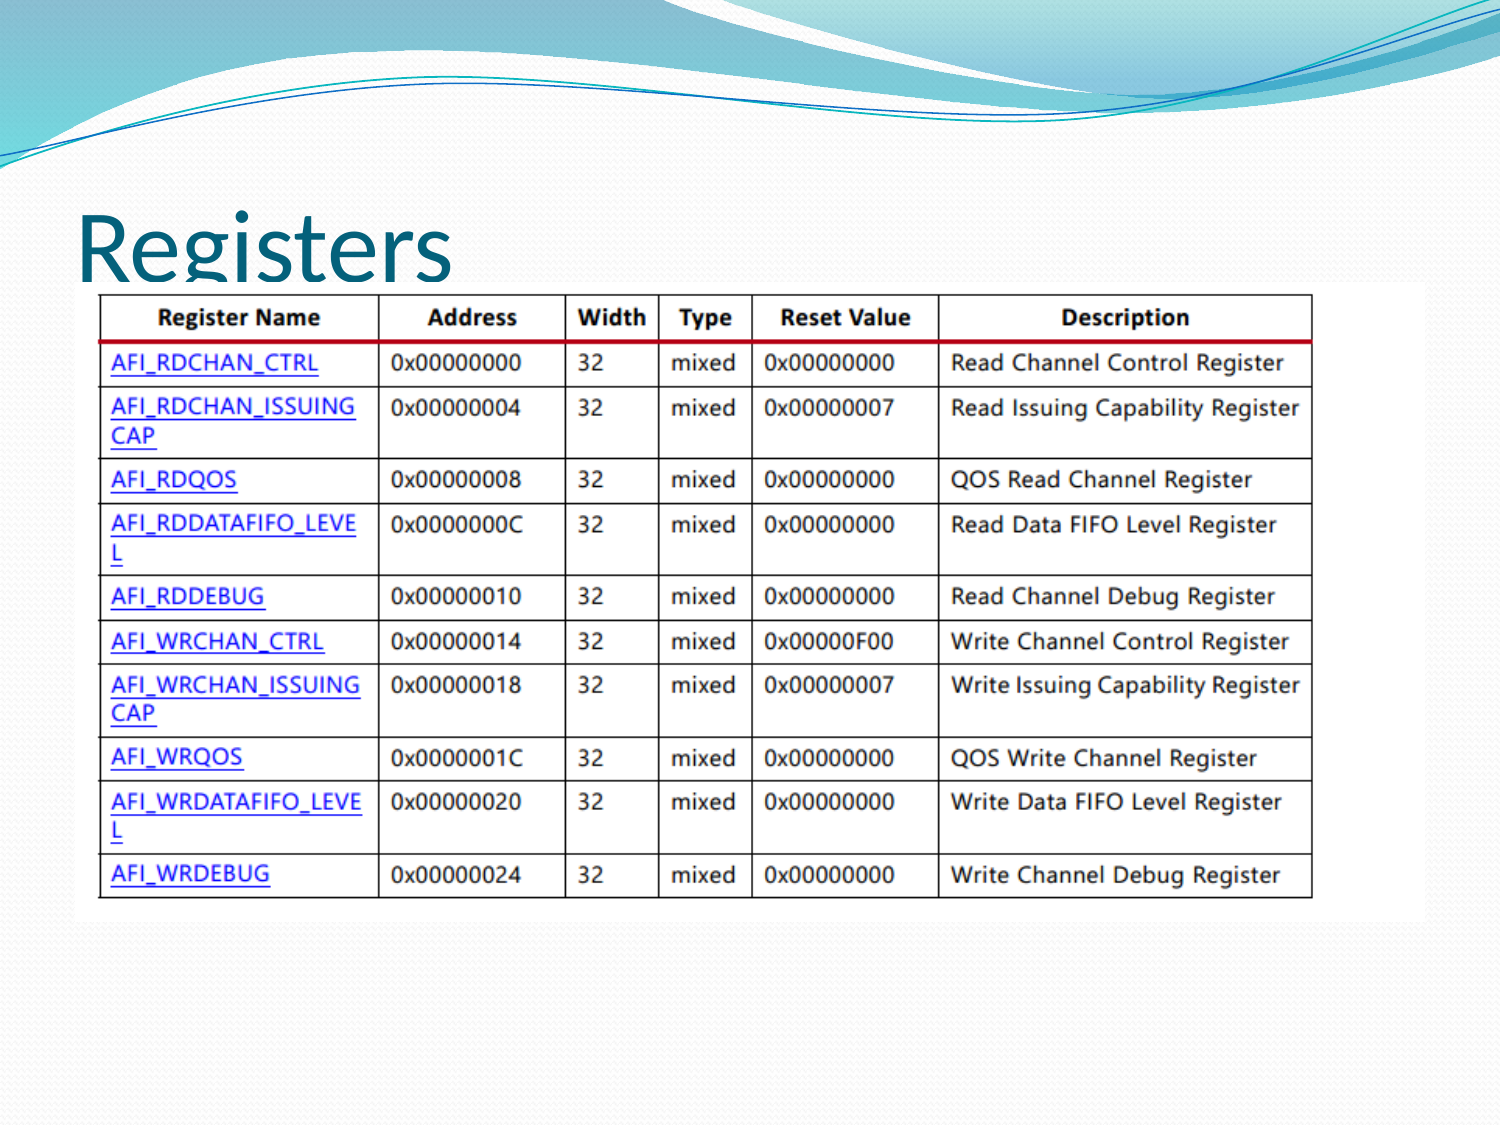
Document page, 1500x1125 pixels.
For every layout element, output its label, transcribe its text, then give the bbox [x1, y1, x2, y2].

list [74, 282, 1426, 922]
title Registers [75, 115, 1425, 282]
